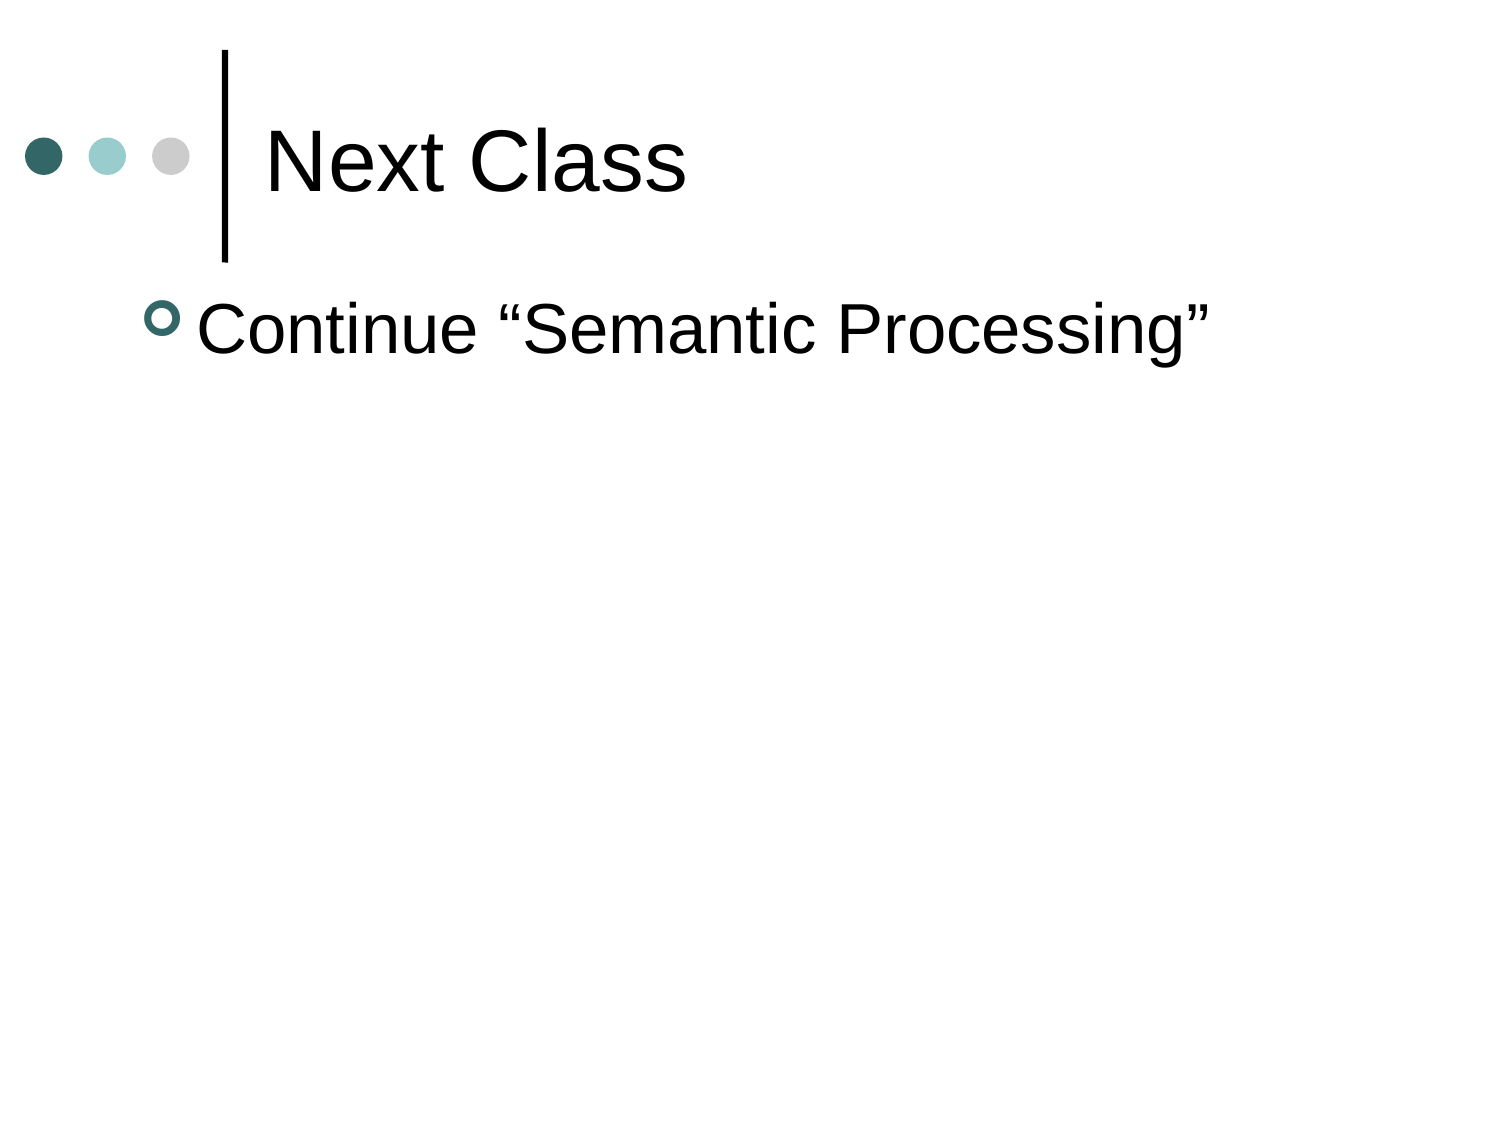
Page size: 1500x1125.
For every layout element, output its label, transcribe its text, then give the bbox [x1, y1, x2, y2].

list Continue “Semantic Processing” [124, 274, 1431, 1125]
title Next Class [249, 30, 1401, 274]
